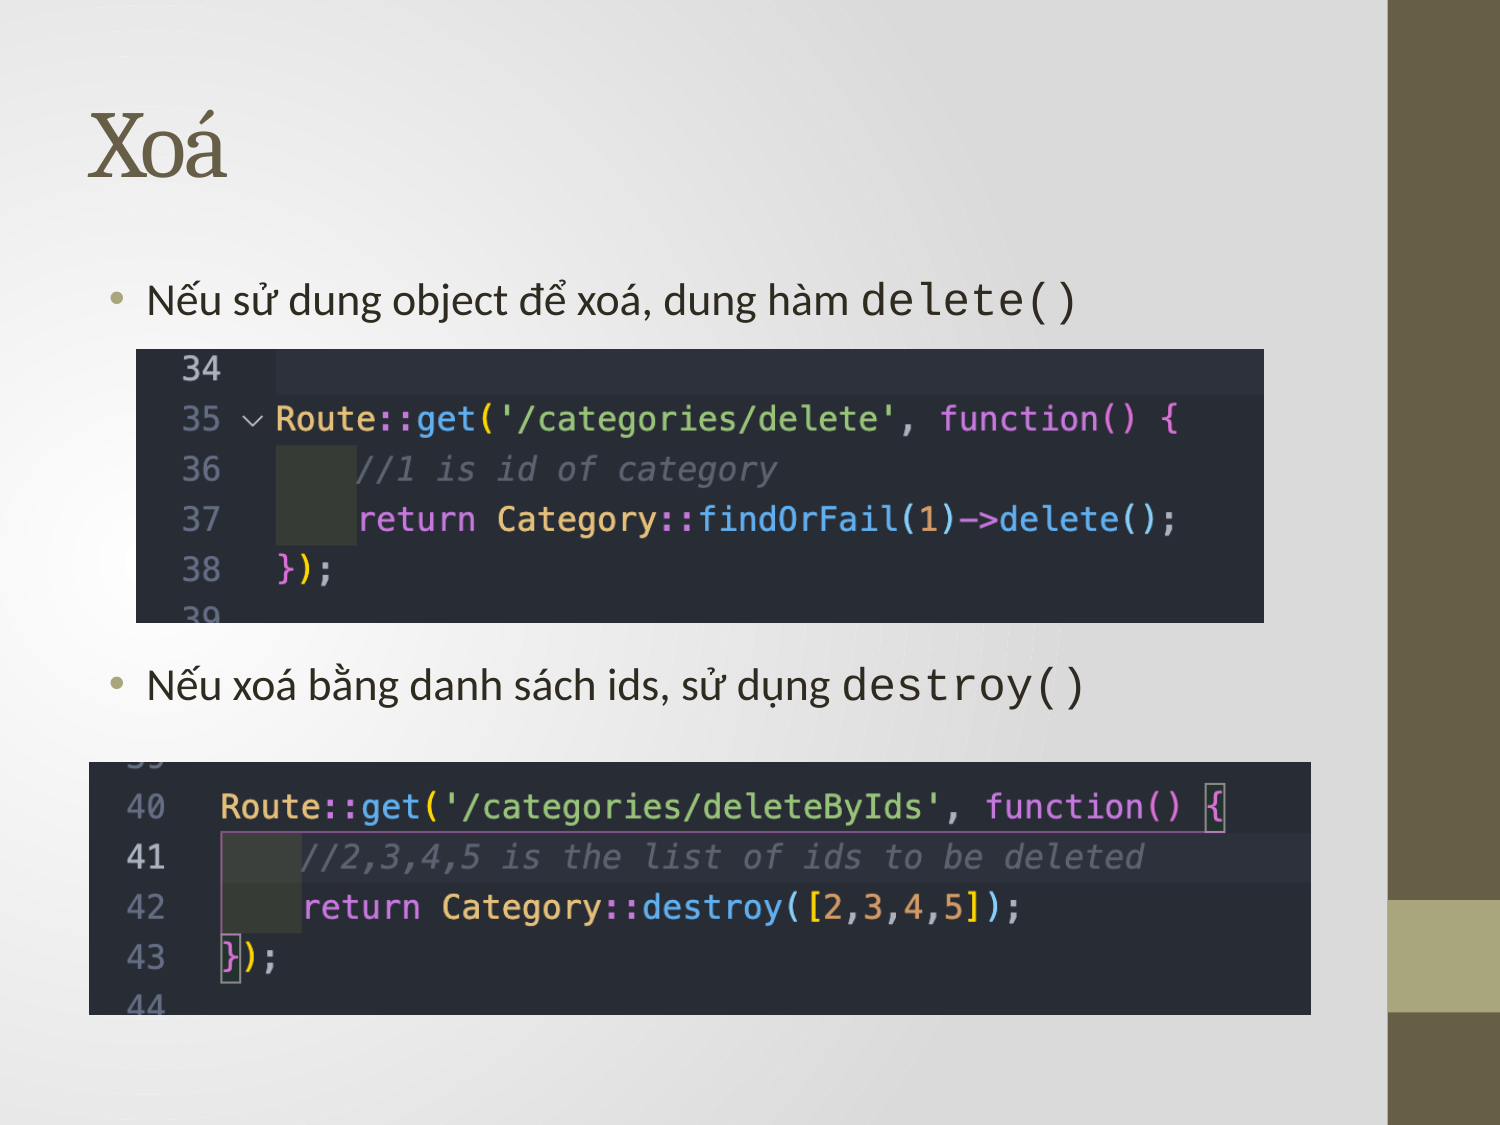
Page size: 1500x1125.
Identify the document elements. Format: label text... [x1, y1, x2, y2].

title Xoá [75, 45, 1325, 233]
list Nếu sử dung object để xoá, dung hàm delete() Nếu xoá bằng danh sách ids, sử dụng destroy() [75, 262, 1325, 1050]
picture [135, 349, 1265, 624]
picture [89, 761, 1311, 1016]
